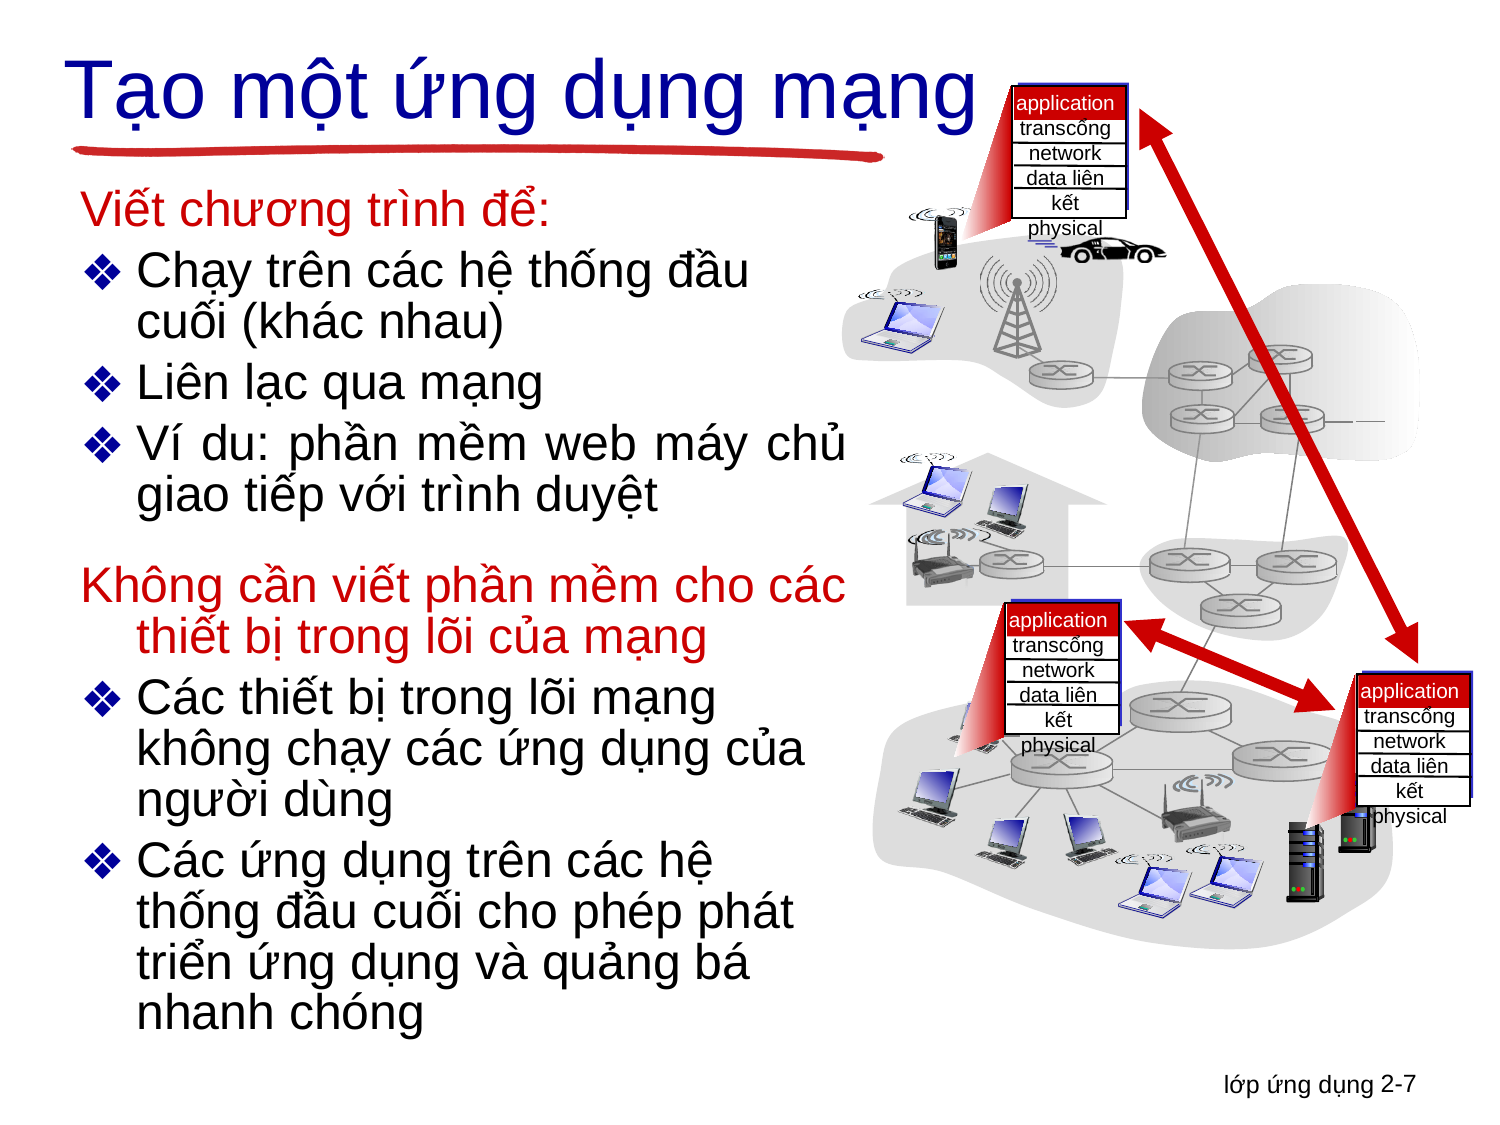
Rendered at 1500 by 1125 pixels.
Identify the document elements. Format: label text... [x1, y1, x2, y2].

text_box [960, 82, 1133, 250]
title Tạo một ứng dụng mạng [48, 0, 1424, 171]
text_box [1130, 620, 1300, 711]
text_box 2.1 Các nguyên lý của các ứng dụng mạng 2.2 Web và HTTP 2.3 FTP 2.4 Thư điện tử SMTP, POP3, IMAP 2.5 DNS [957, 206, 1137, 620]
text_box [953, 598, 1126, 766]
text_box lớp ứng dụng [914, 1060, 1390, 1108]
text_box 2-51 [1133, 85, 1139, 116]
list Viết chương trình để: Chạy trên các hệ thống đầu cuối (khác nhau) Liên lạc qua mạng Ví du: phần mềm web máy chủ giao tiếp với trình duyệt Không cần viết phần mềm cho các thiết bị trong lõi của mạng Các thiết bị trong lõi mạng không chạy các ứng dụng của người dùng Các ứng dụng trên các hệ thống đầu cuối cho phép phát triển ứng dụng và quảng bá nhanh chóng [65, 178, 863, 1018]
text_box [1304, 670, 1477, 838]
picture [68, 139, 894, 169]
text_box 2.1 Các nguyên lý của các ứng dụng mạng 2.2 Web và HTTP 2.3 FTP 2.4 Thư điện tử SMTP, POP3, IMAP 2.5 DNS [1416, 206, 1422, 670]
text_box 2-7 [1365, 1060, 1477, 1106]
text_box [1139, 107, 1419, 664]
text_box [840, 206, 1422, 953]
